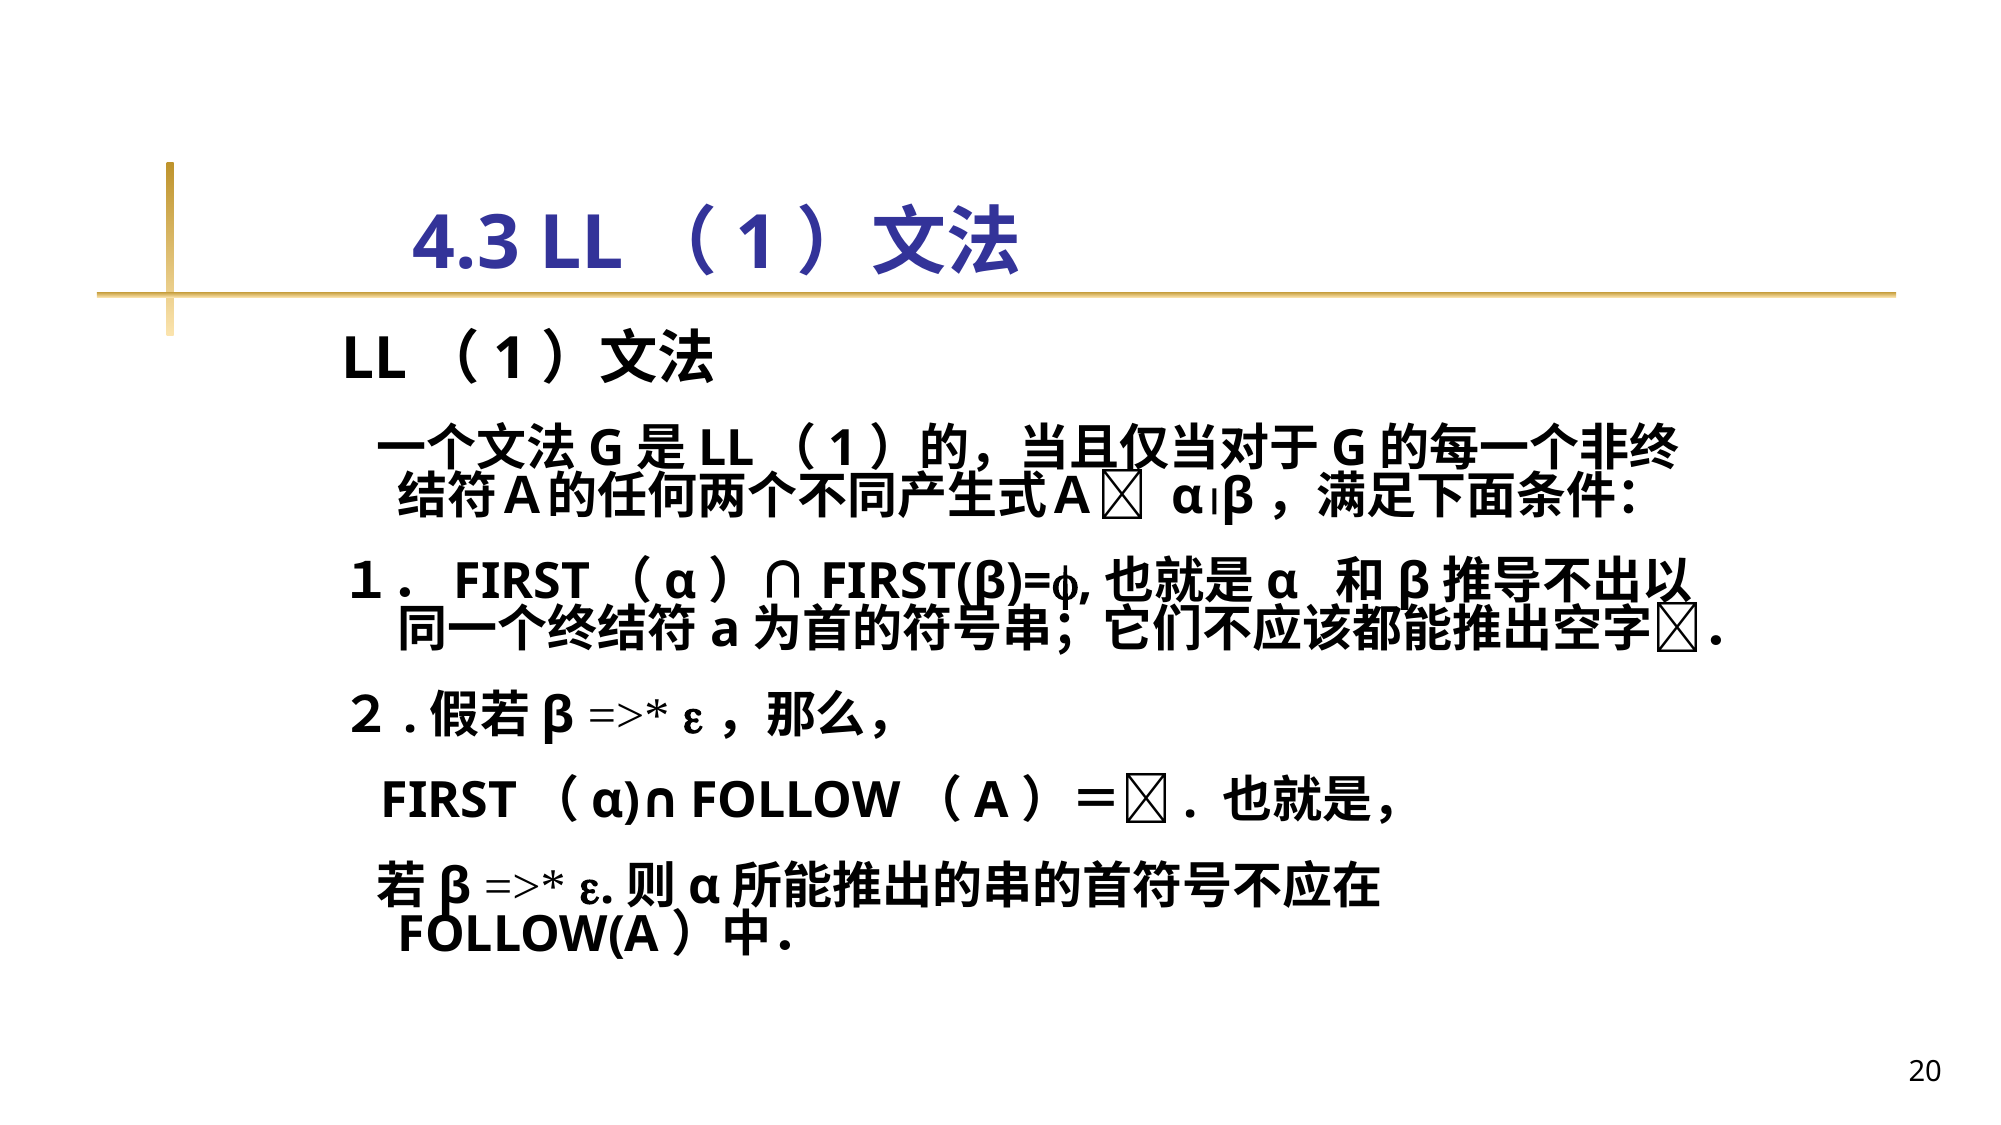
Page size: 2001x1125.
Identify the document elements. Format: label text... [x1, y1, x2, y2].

title 4.3 LL（1）文法 [373, 54, 1653, 295]
slide_number 20 [1540, 1023, 1958, 1100]
list LL（1）文法 一个文法G是LL（1）的，当且仅当对于G的每一个非终结符Ａ的任何两个不同产生式Ａ αβ，满足下面条件： １．FIRST（α）∩FIRST(β)=,也就是α和β推导不出以同一个终结符a为首的符号串；它们不应该都能推出空字． ２.假若β =>* ，那么， FIRST（α)∩FOLLOW（A）＝. 也就是， 若β =>* .则α所能推出的串的首符号不应在FOLLOW(A）中． [326, 326, 1721, 1024]
